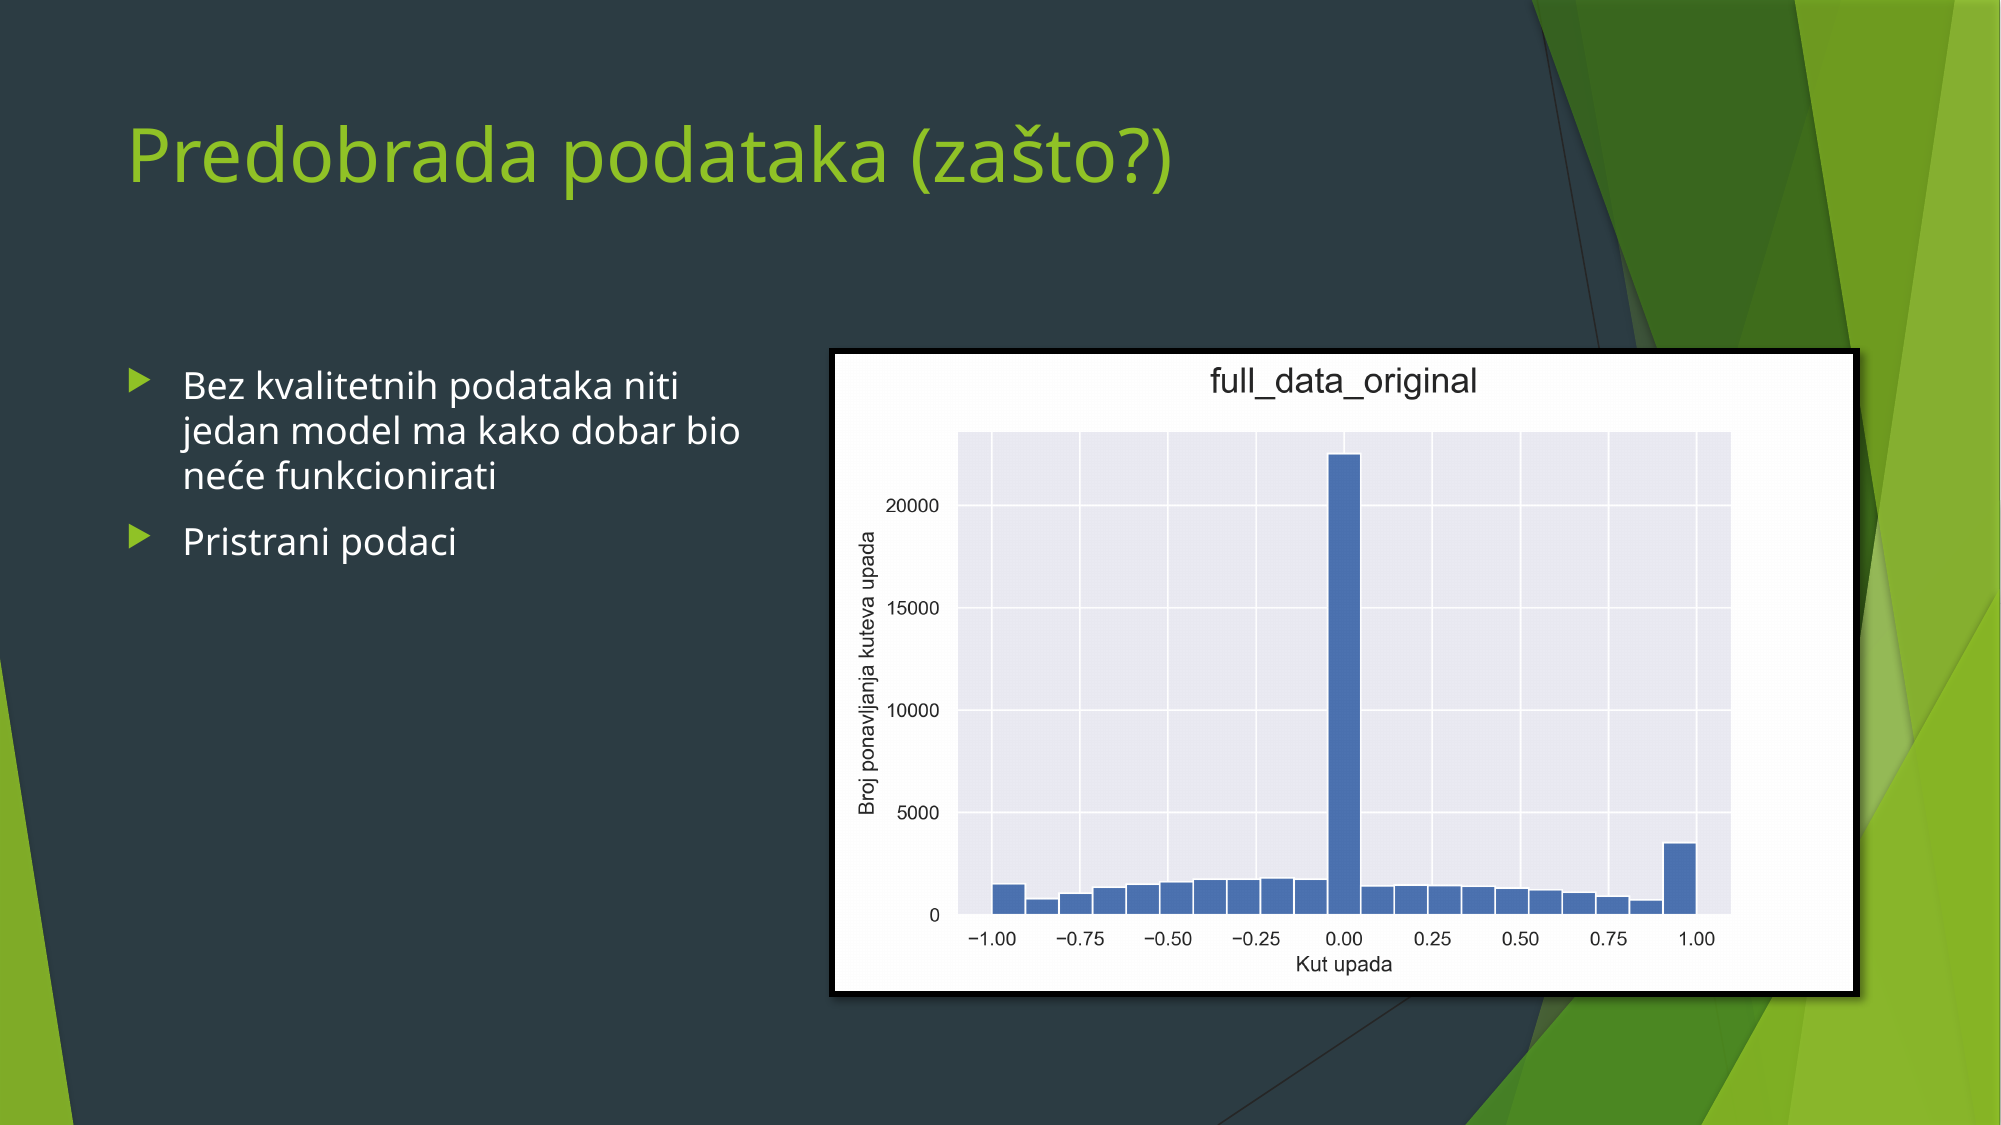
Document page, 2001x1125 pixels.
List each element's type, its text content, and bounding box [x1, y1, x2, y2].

title Predobrada podataka (zašto?) [111, 99, 1522, 317]
list Bez kvalitetnih podataka niti jedan model ma kako dobar bio neće funkcionirati Pristrani podaci [111, 354, 798, 992]
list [834, 353, 1854, 992]
